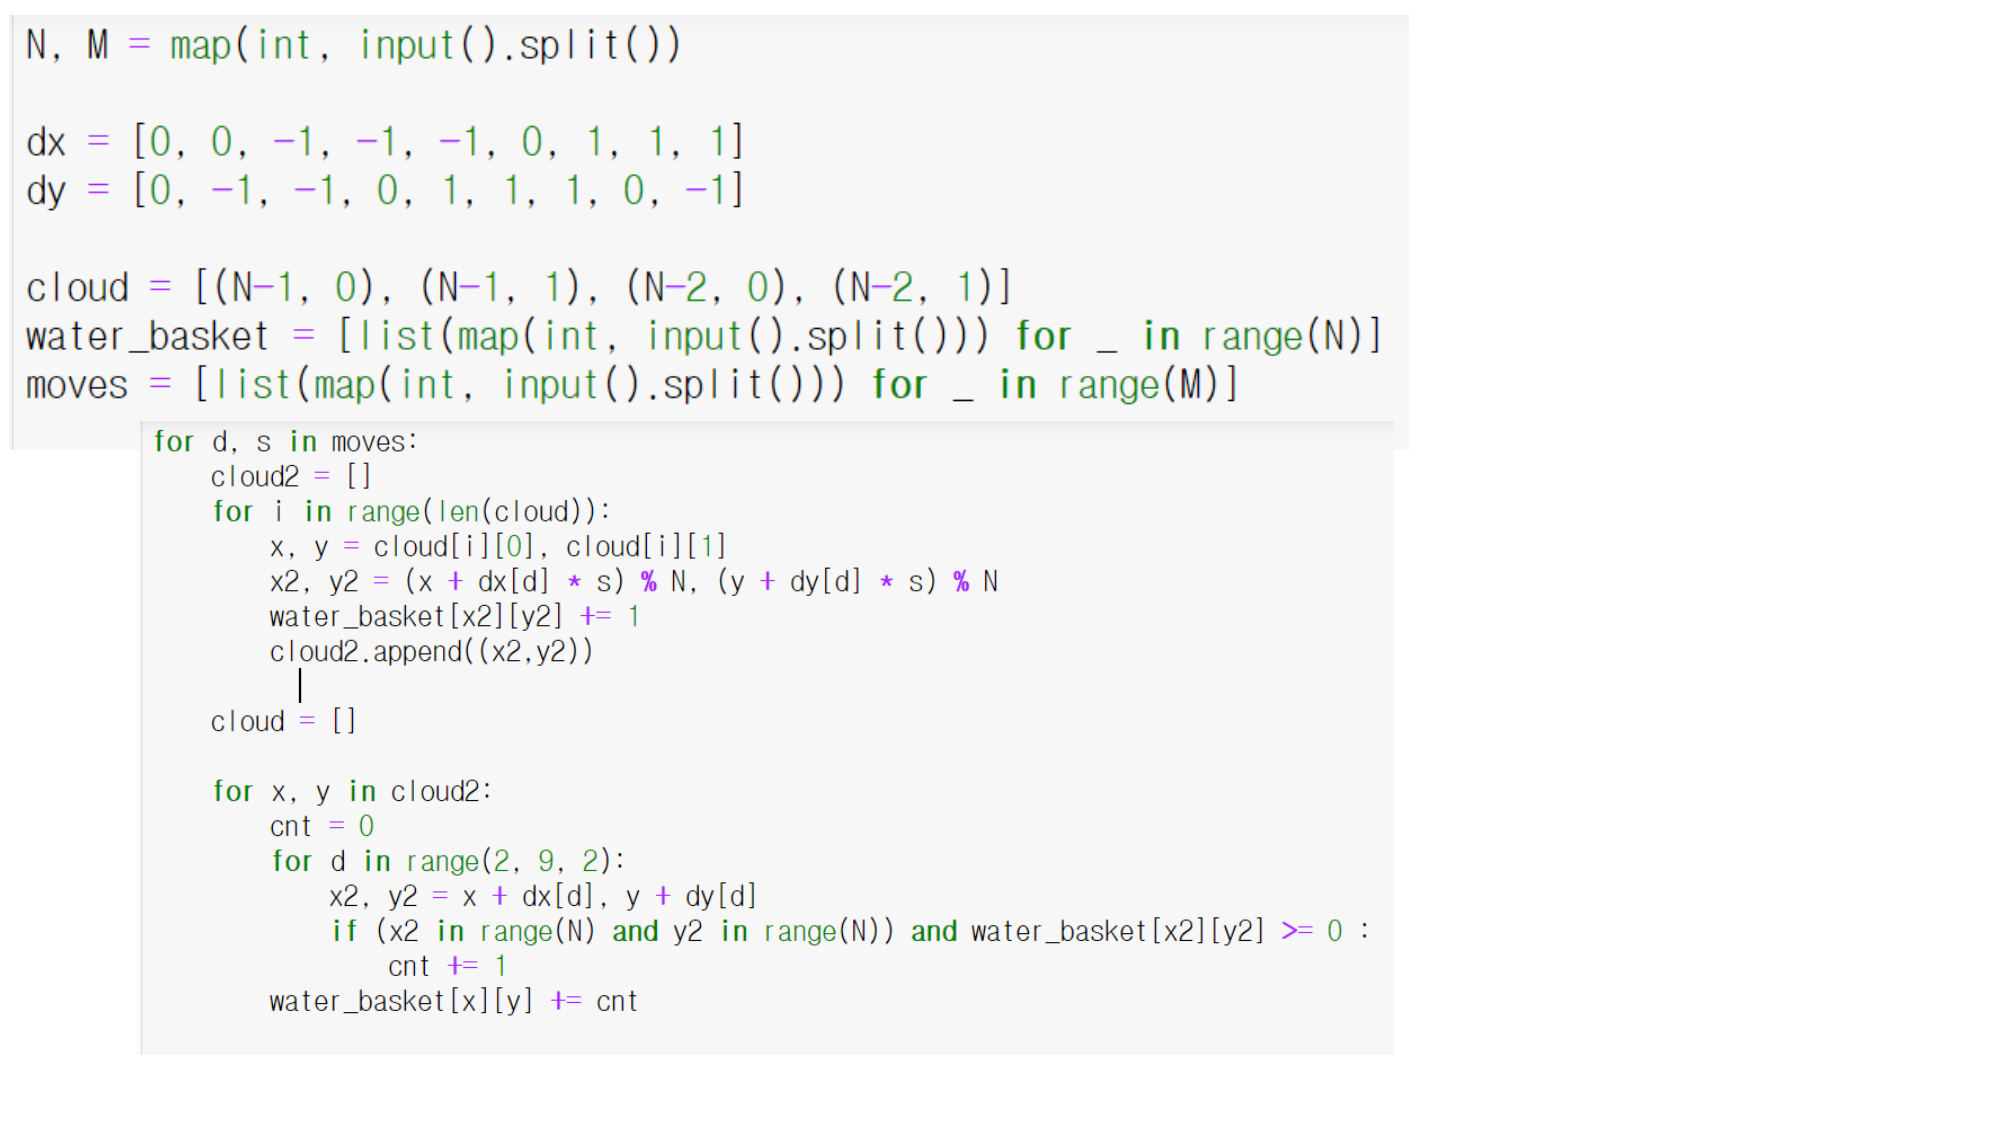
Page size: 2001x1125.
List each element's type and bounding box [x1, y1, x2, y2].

picture [139, 421, 1394, 1055]
list [9, 15, 1409, 450]
